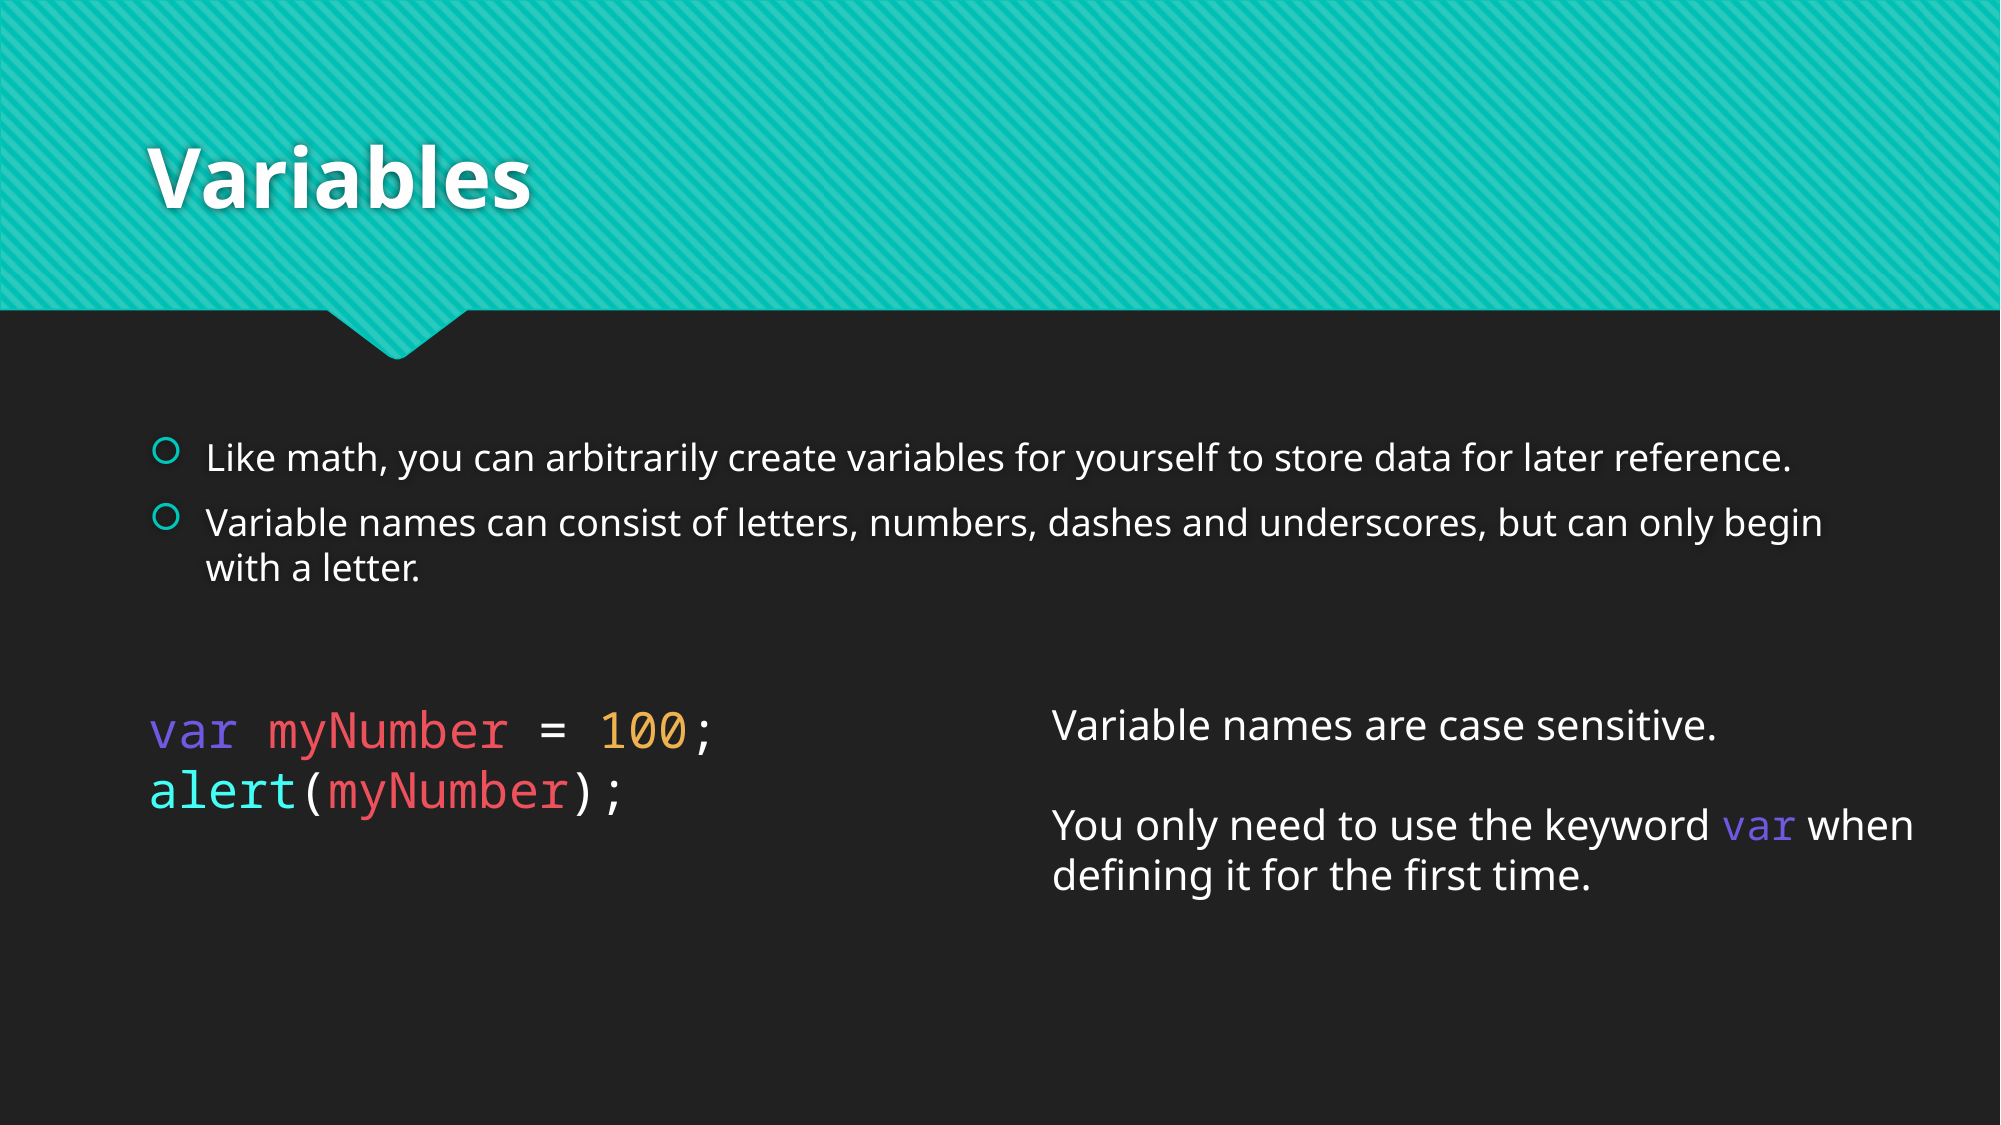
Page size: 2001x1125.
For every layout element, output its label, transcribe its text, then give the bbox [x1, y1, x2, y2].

list Like math, you can arbitrarily create variables for yourself to store data for later reference. Variable names can consist of letters, numbers, dashes and underscores, but can only begin with a letter. [134, 364, 1866, 658]
text_box var myNumber = 100; alert(myNumber); [134, 691, 932, 827]
title Variables [132, 73, 1868, 233]
text_box Variable names are case sensitive. You only need to use the keyword var when defining it for the first time. [1037, 691, 1974, 907]
